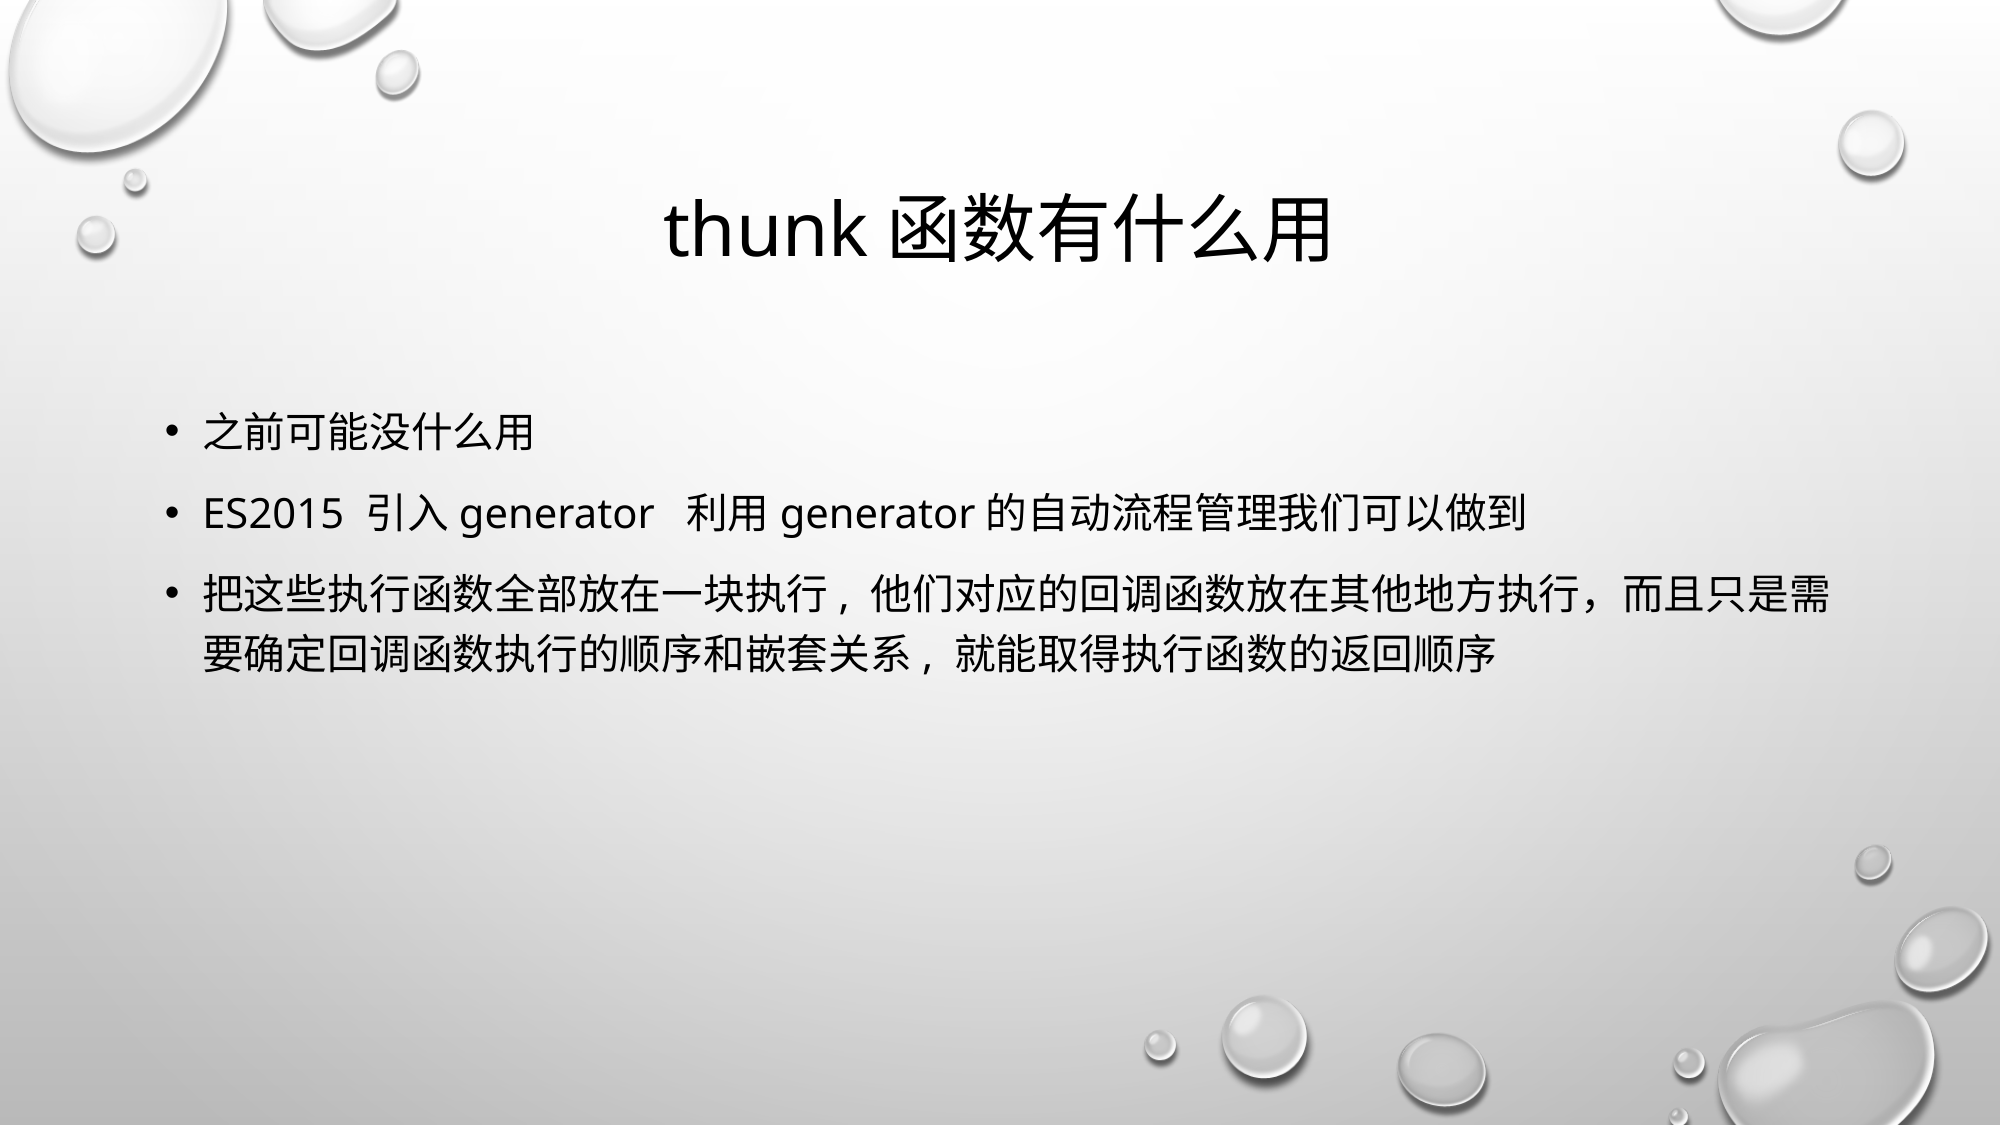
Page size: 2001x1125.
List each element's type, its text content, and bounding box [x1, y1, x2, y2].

list 之前可能没什么用 ES2015 引入generator 利用generator的自动流程管理我们可以做到 把这些执行函数全部放在一块执行, 他们对应的回调函数放在其他地方执行，而且只是需要确定回调函数执行的顺序和嵌套关系, 就能取得执行函数的返回顺序 [149, 388, 1850, 950]
title thunk函数有什么用 [149, 101, 1851, 364]
picture [0, 0, 2000, 1125]
